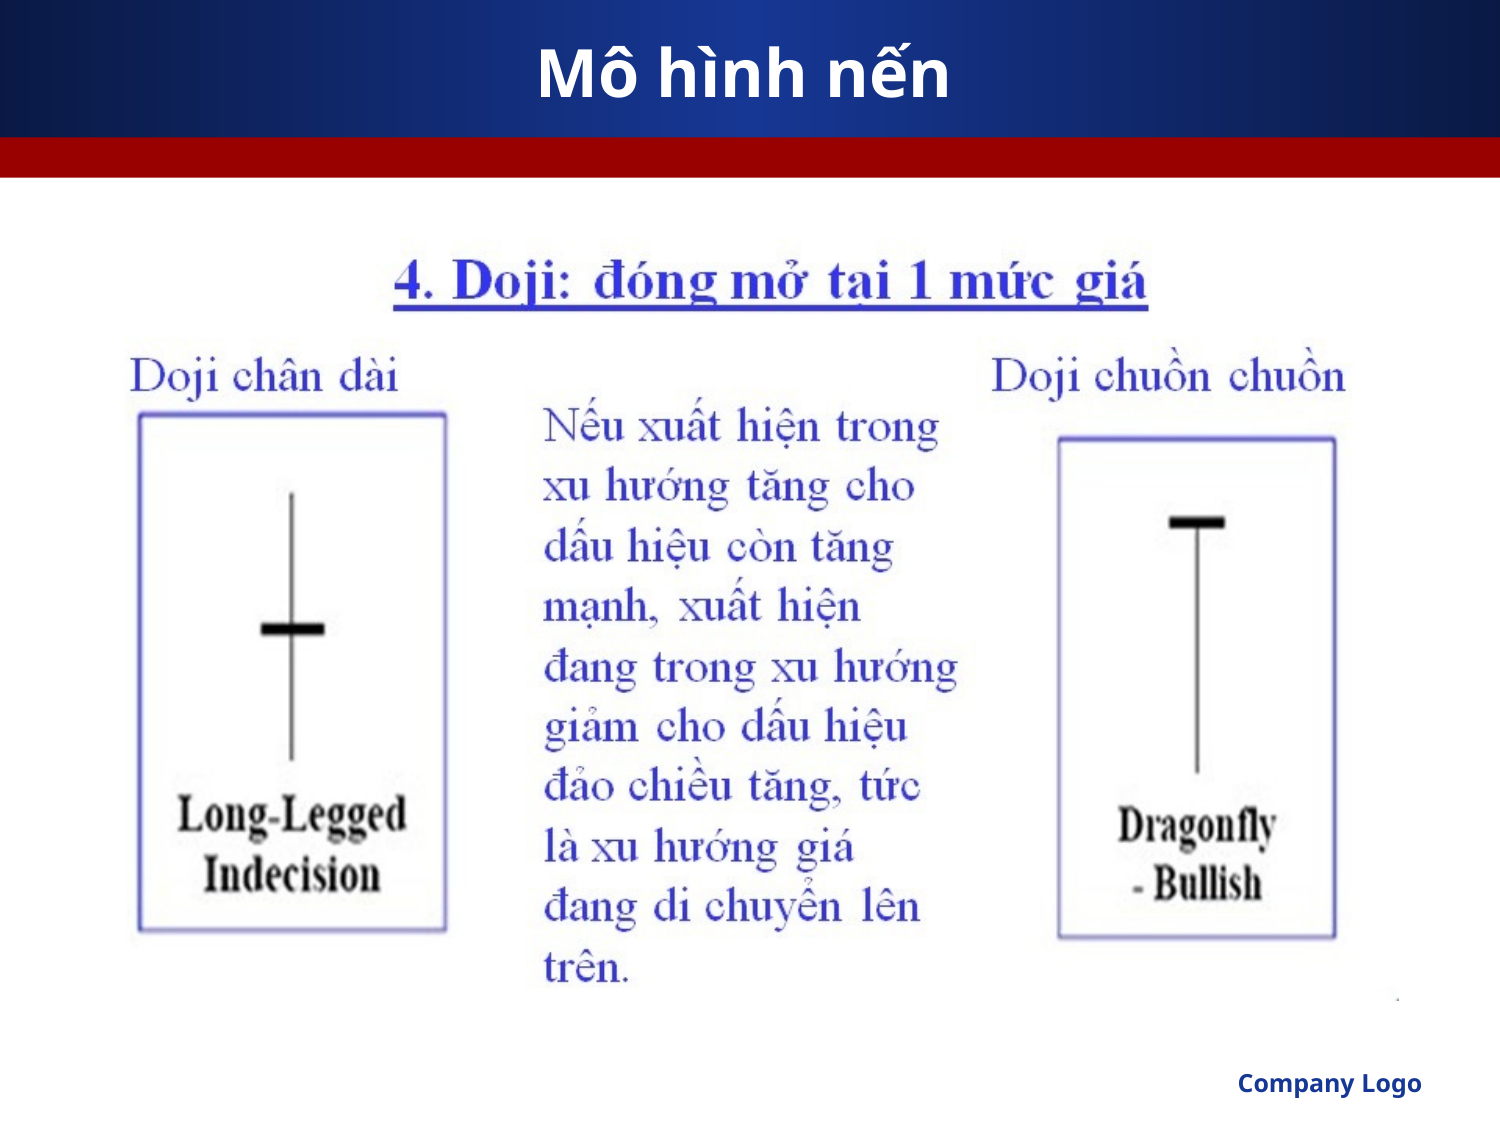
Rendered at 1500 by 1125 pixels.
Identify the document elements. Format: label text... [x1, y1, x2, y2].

title Mô hình nến [50, 24, 1438, 118]
footer Company Logo [962, 1059, 1438, 1113]
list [101, 237, 1399, 1001]
